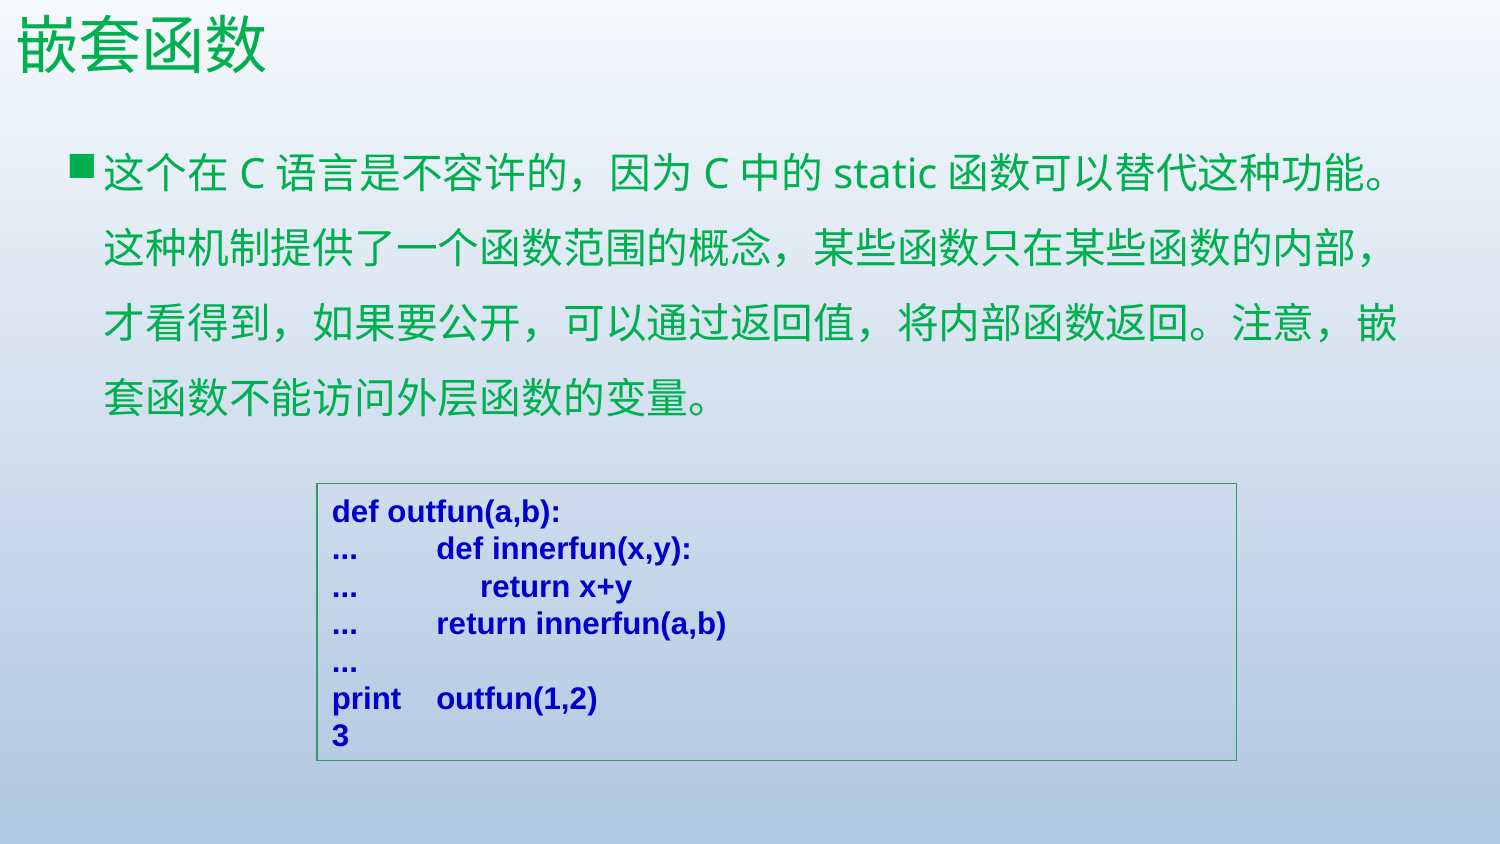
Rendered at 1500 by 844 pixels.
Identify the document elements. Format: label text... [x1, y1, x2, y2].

text_box def outfun(a,b): ... def innerfun(x,y): ... return x+y ... return innerfun(a,b) ... print outfun(1,2) 3 [317, 483, 1237, 761]
title 嵌套函数 [0, 8, 1125, 88]
list 这个在C语言是不容许的，因为C中的static函数可以替代这种功能。这种机制提供了一个函数范围的概念，某些函数只在某些函数的内部，才看得到，如果要公开，可以通过返回值，将内部函数返回。注意，嵌套函数不能访问外层函数的变量。 [46, 114, 1454, 809]
